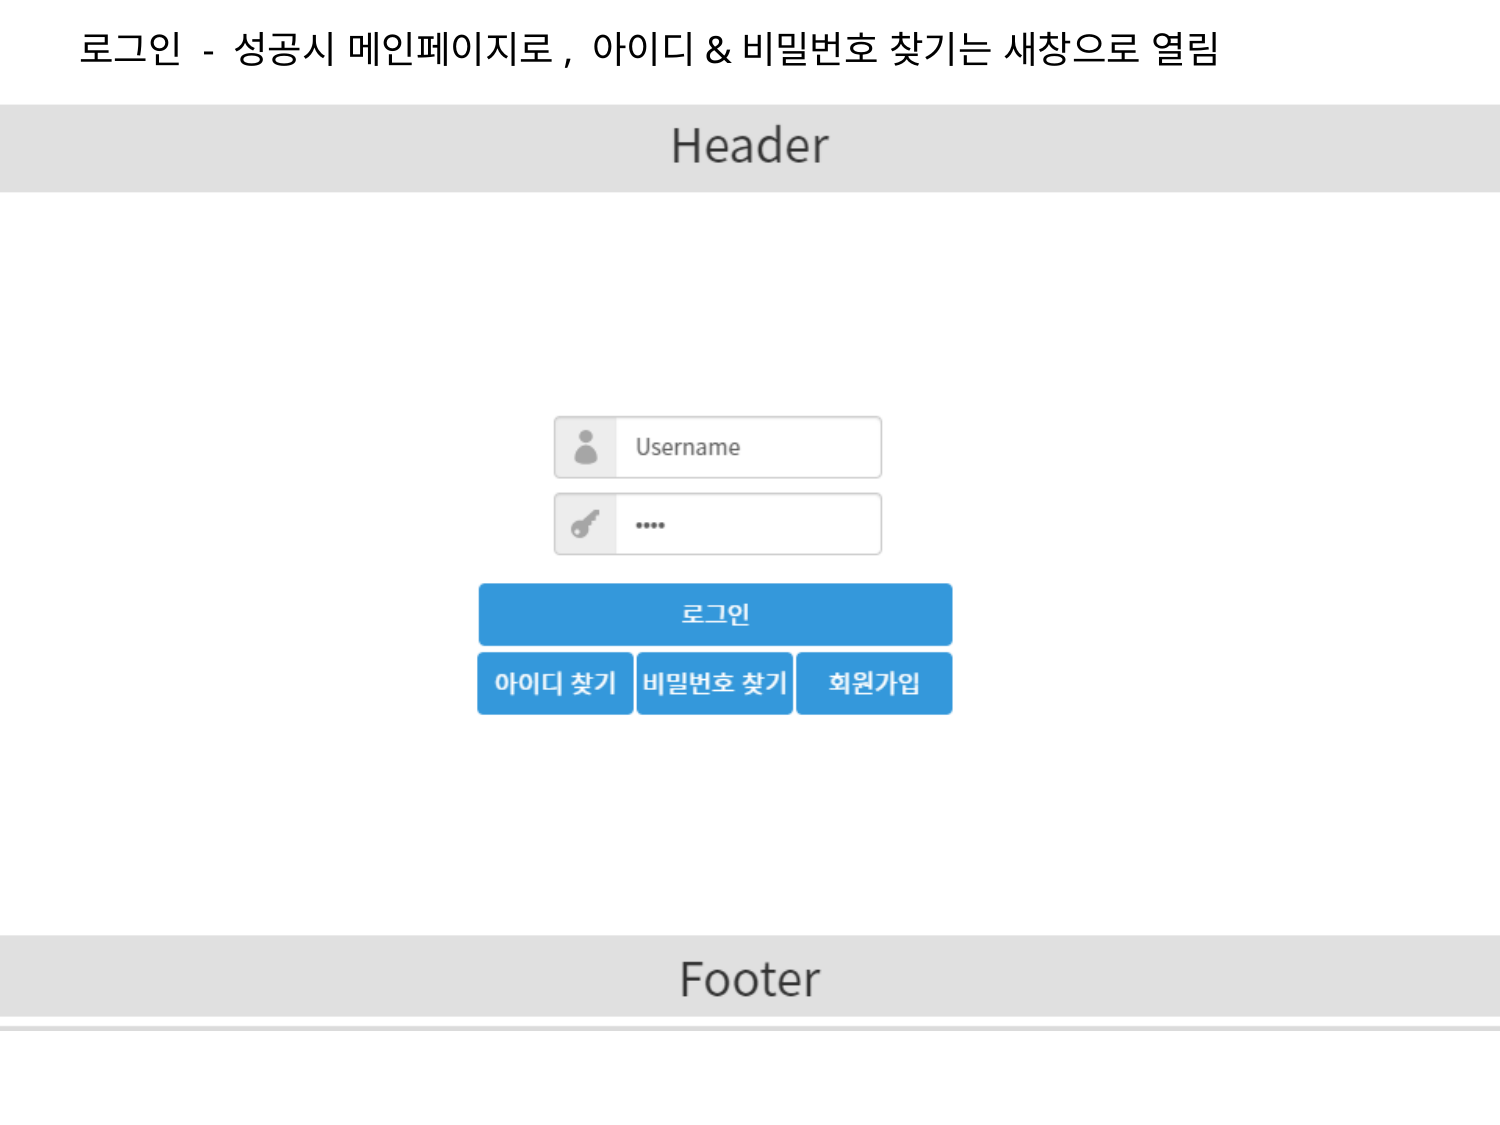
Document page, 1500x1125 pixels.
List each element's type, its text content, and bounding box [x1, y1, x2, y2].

text_box 로그인 - 성공시 메인페이지로, 아이디&비밀번호 찾기는 새창으로 열림 [64, 19, 1483, 79]
picture [0, 94, 1500, 1031]
